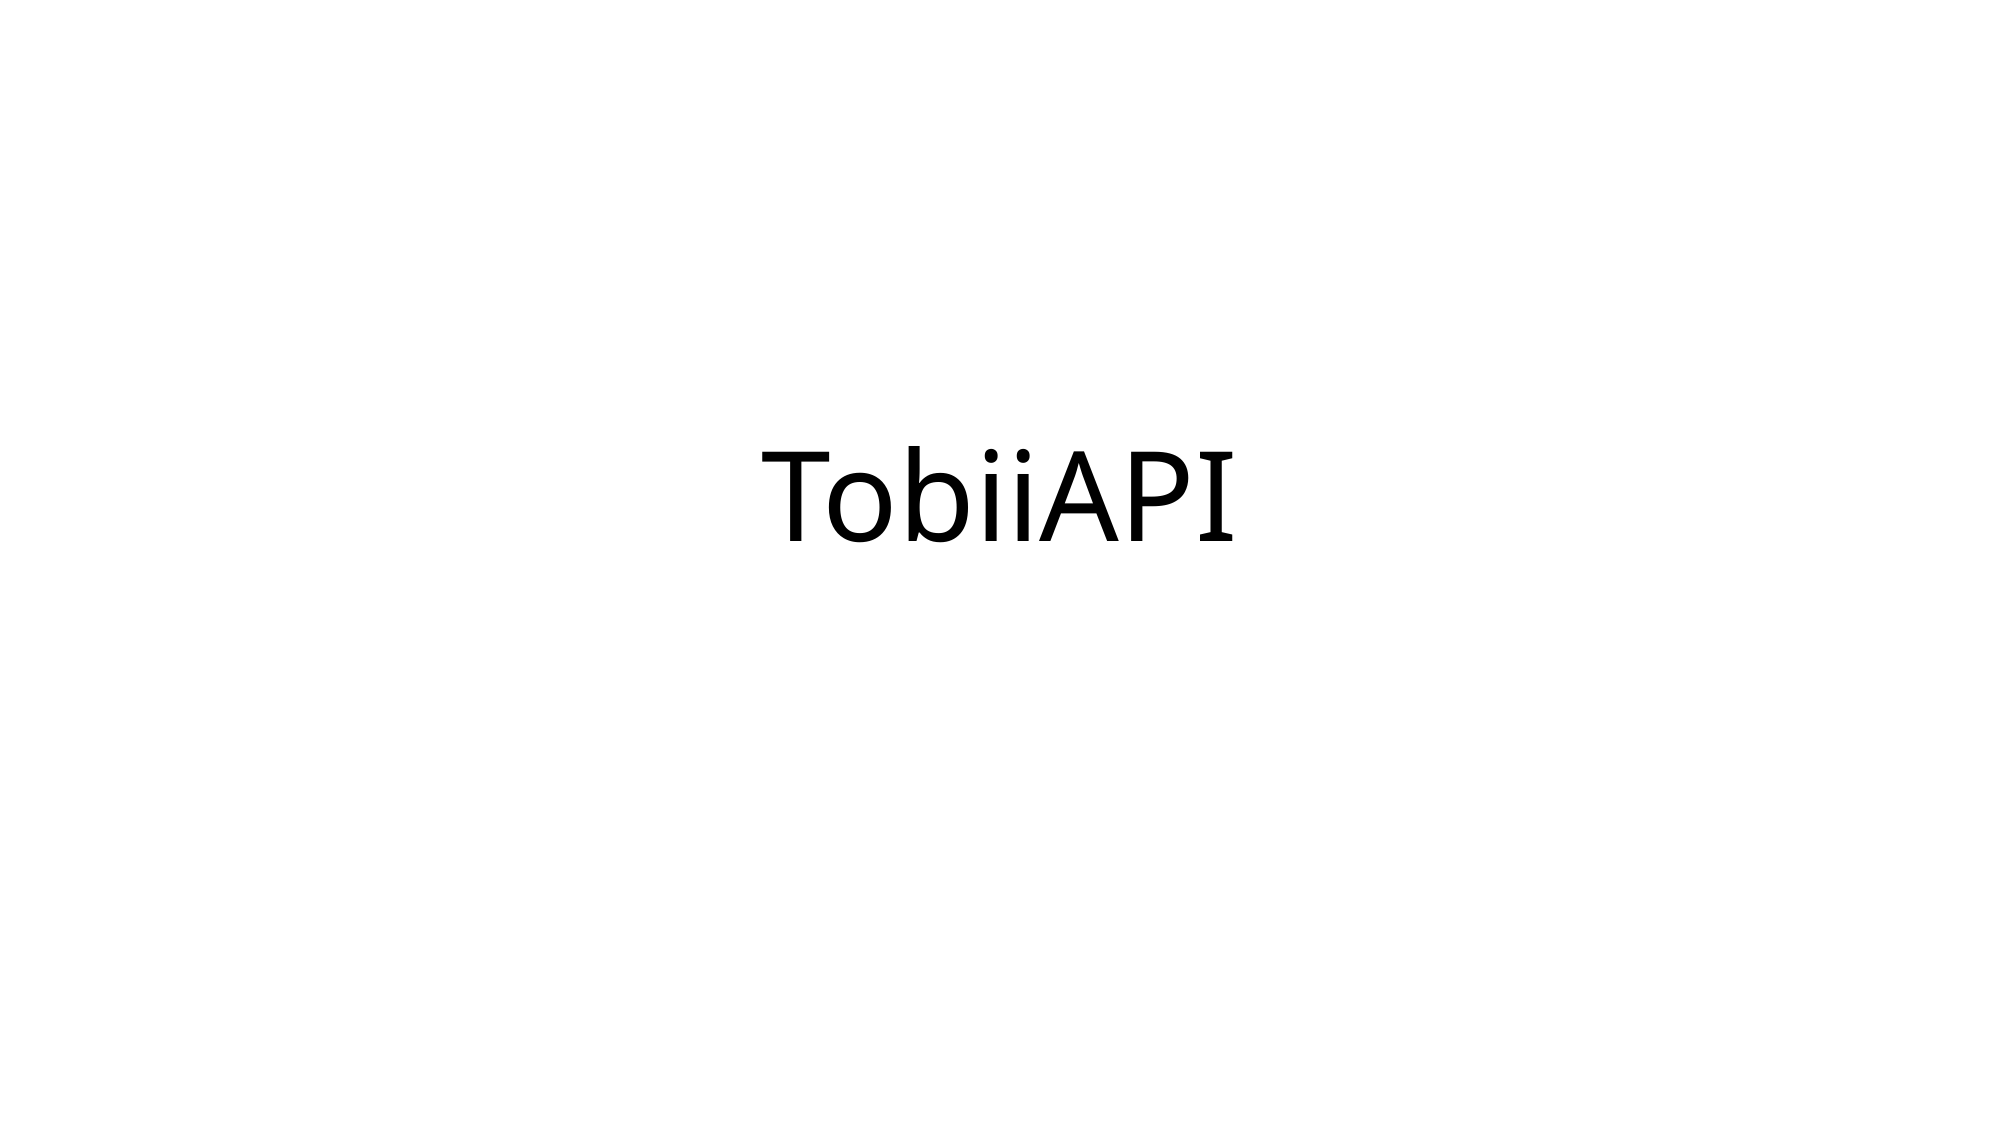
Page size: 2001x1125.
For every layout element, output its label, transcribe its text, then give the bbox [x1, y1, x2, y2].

title TobiiAPI [249, 184, 1750, 576]
